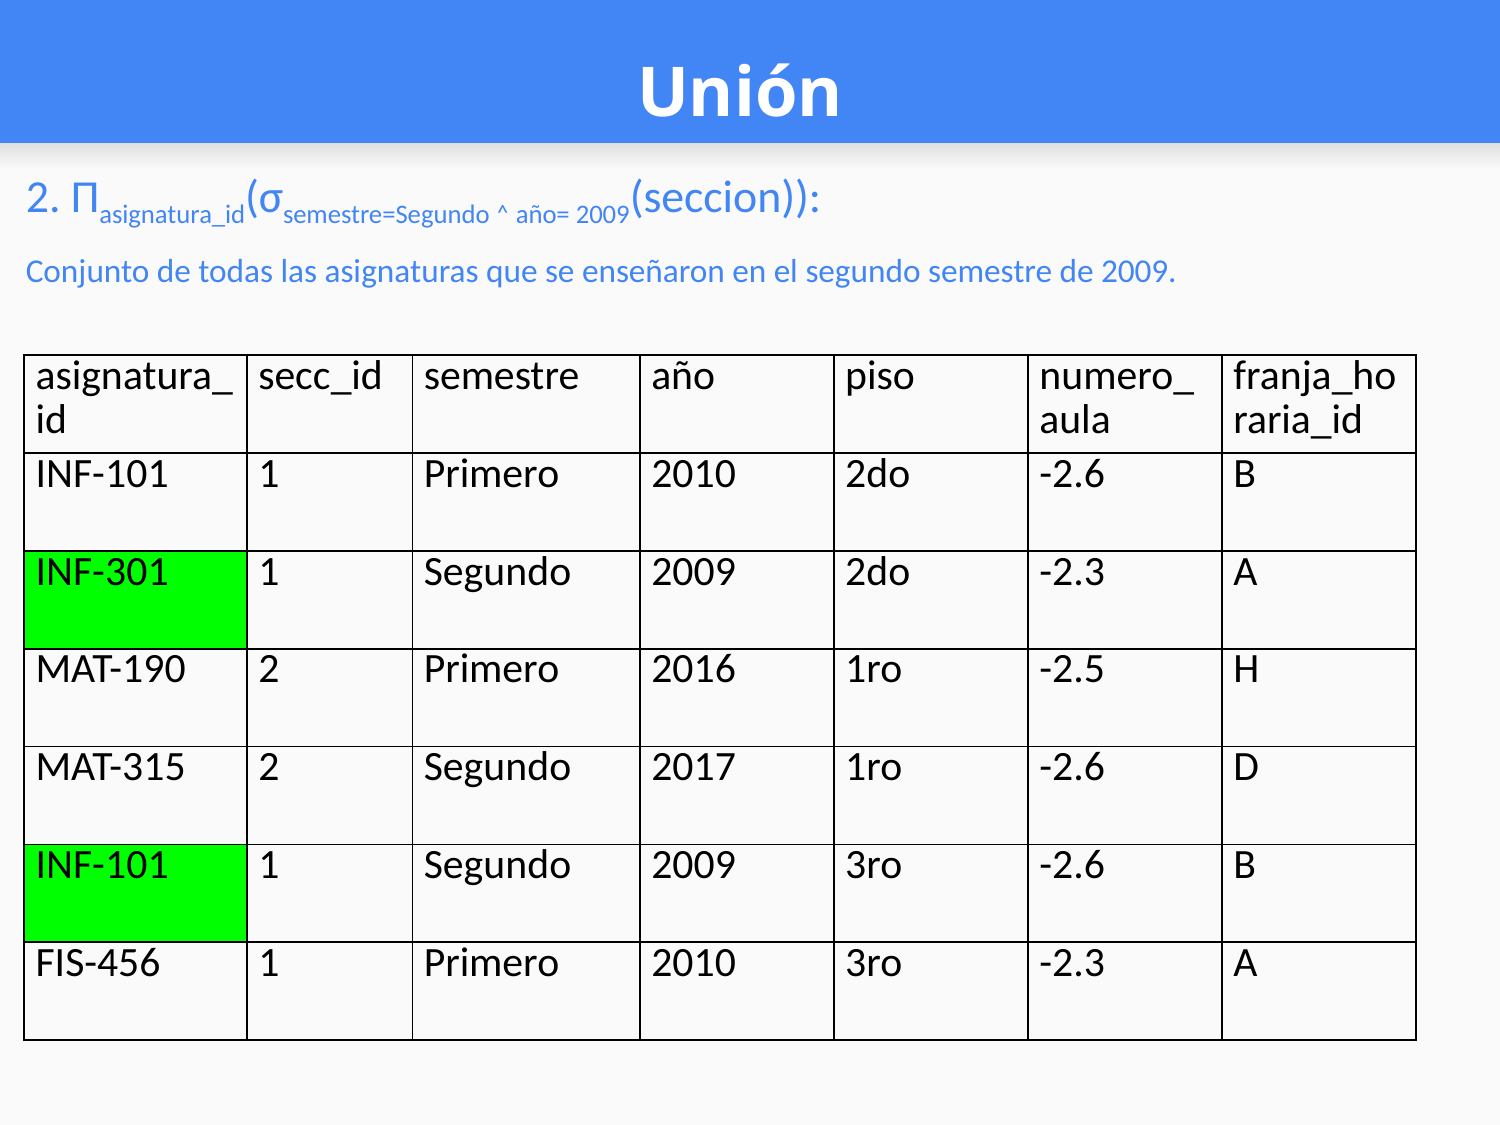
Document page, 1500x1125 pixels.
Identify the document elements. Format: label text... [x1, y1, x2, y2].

table_cell A [1223, 943, 1415, 1039]
table_cell Segundo [413, 845, 639, 941]
table_cell -2.6 [1029, 747, 1221, 844]
title Unión [16, 4, 1464, 139]
table_cell 1 [248, 845, 412, 941]
table_cell 1ro [835, 747, 1027, 844]
table_cell 2016 [641, 650, 833, 746]
table_cell 2 [248, 747, 412, 844]
table_cell Segundo [413, 552, 639, 648]
table_cell 2009 [641, 845, 833, 941]
table_header piso [835, 356, 1027, 452]
table_cell -2.6 [1029, 454, 1221, 550]
table_cell D [1223, 747, 1415, 844]
table_header franja_horaria_id [1223, 356, 1415, 452]
table_cell 2 [248, 650, 412, 746]
table_cell FIS-456 [25, 943, 246, 1039]
table_cell 1ro [835, 650, 1027, 746]
table_cell INF-101 [25, 454, 246, 550]
table_cell -2.3 [1029, 552, 1221, 648]
table_cell Primero [413, 943, 639, 1039]
table_cell MAT-190 [25, 650, 246, 746]
table_cell 1 [248, 454, 412, 550]
table_cell 2017 [641, 747, 833, 844]
table_cell B [1223, 454, 1415, 550]
table_cell MAT-315 [25, 747, 246, 844]
table_cell -2.6 [1029, 845, 1221, 941]
table_cell Segundo [413, 747, 639, 844]
table_cell Primero [413, 454, 639, 550]
table_cell -2.5 [1029, 650, 1221, 746]
table_header semestre [413, 356, 639, 452]
table_cell 2009 [641, 552, 833, 648]
table_cell 2010 [641, 454, 833, 550]
table_cell A [1223, 552, 1415, 648]
table_cell 2do [835, 552, 1027, 648]
table_cell -2.3 [1029, 943, 1221, 1039]
table_cell 2010 [641, 943, 833, 1039]
table_cell B [1223, 845, 1415, 941]
table_header secc_id [248, 356, 412, 452]
text_box 2. Πasignatura_id(σsemestre=Segundo ˄ año= 2009(seccion)): Conjunto de todas las asignaturas que se enseñaron en el segundo semestre de 2009. [10, 147, 1475, 338]
table_header año [641, 356, 833, 452]
table_cell 3ro [835, 943, 1027, 1039]
table_cell 1 [248, 552, 412, 648]
table_cell Primero [413, 650, 639, 746]
table_cell 3ro [835, 845, 1027, 941]
table_cell INF-101 [25, 845, 246, 941]
table_cell H [1223, 650, 1415, 746]
table_cell 1 [248, 943, 412, 1039]
table_cell INF-301 [25, 552, 246, 648]
table_header asignatura_id [25, 356, 246, 452]
table_header numero_aula [1029, 356, 1221, 452]
table_cell 2do [835, 454, 1027, 550]
